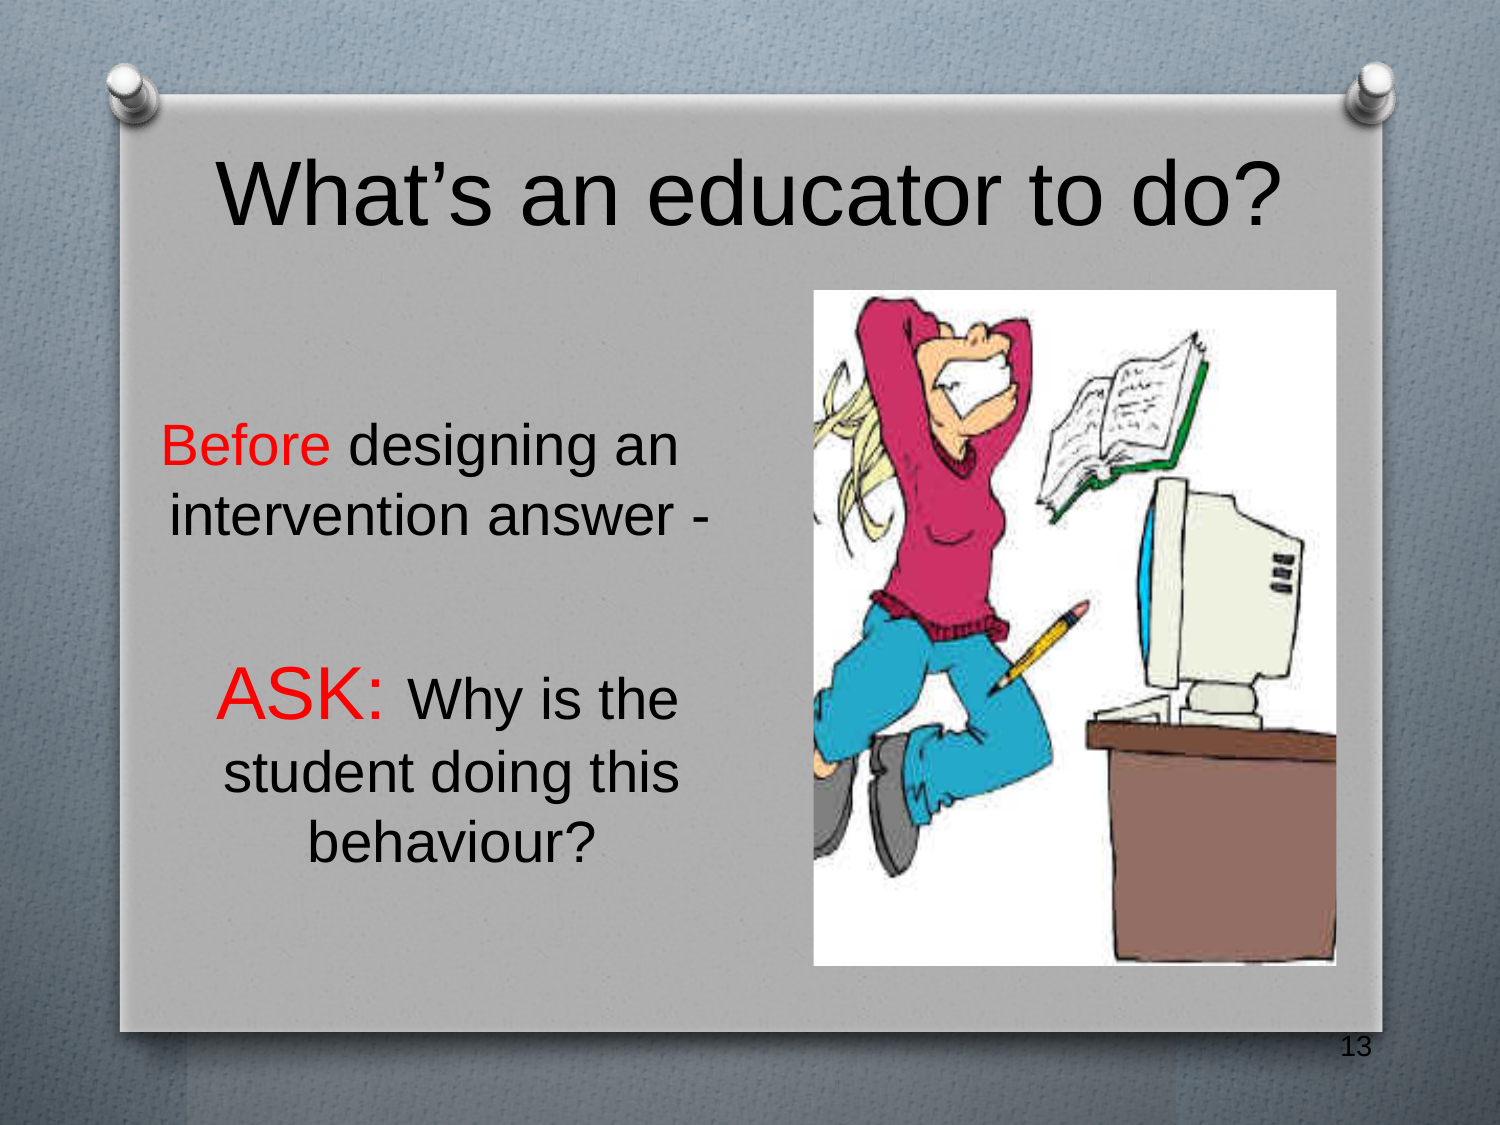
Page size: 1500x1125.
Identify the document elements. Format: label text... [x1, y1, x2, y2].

title What’s an educator to do? [112, 87, 1388, 291]
picture [1317, 35, 1439, 142]
picture [75, 29, 198, 132]
slide_number 13 [1074, 1006, 1388, 1082]
list Before designing an intervention answer - ASK: Why is the student doing this behaviour? [145, 399, 751, 888]
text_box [813, 290, 1337, 966]
